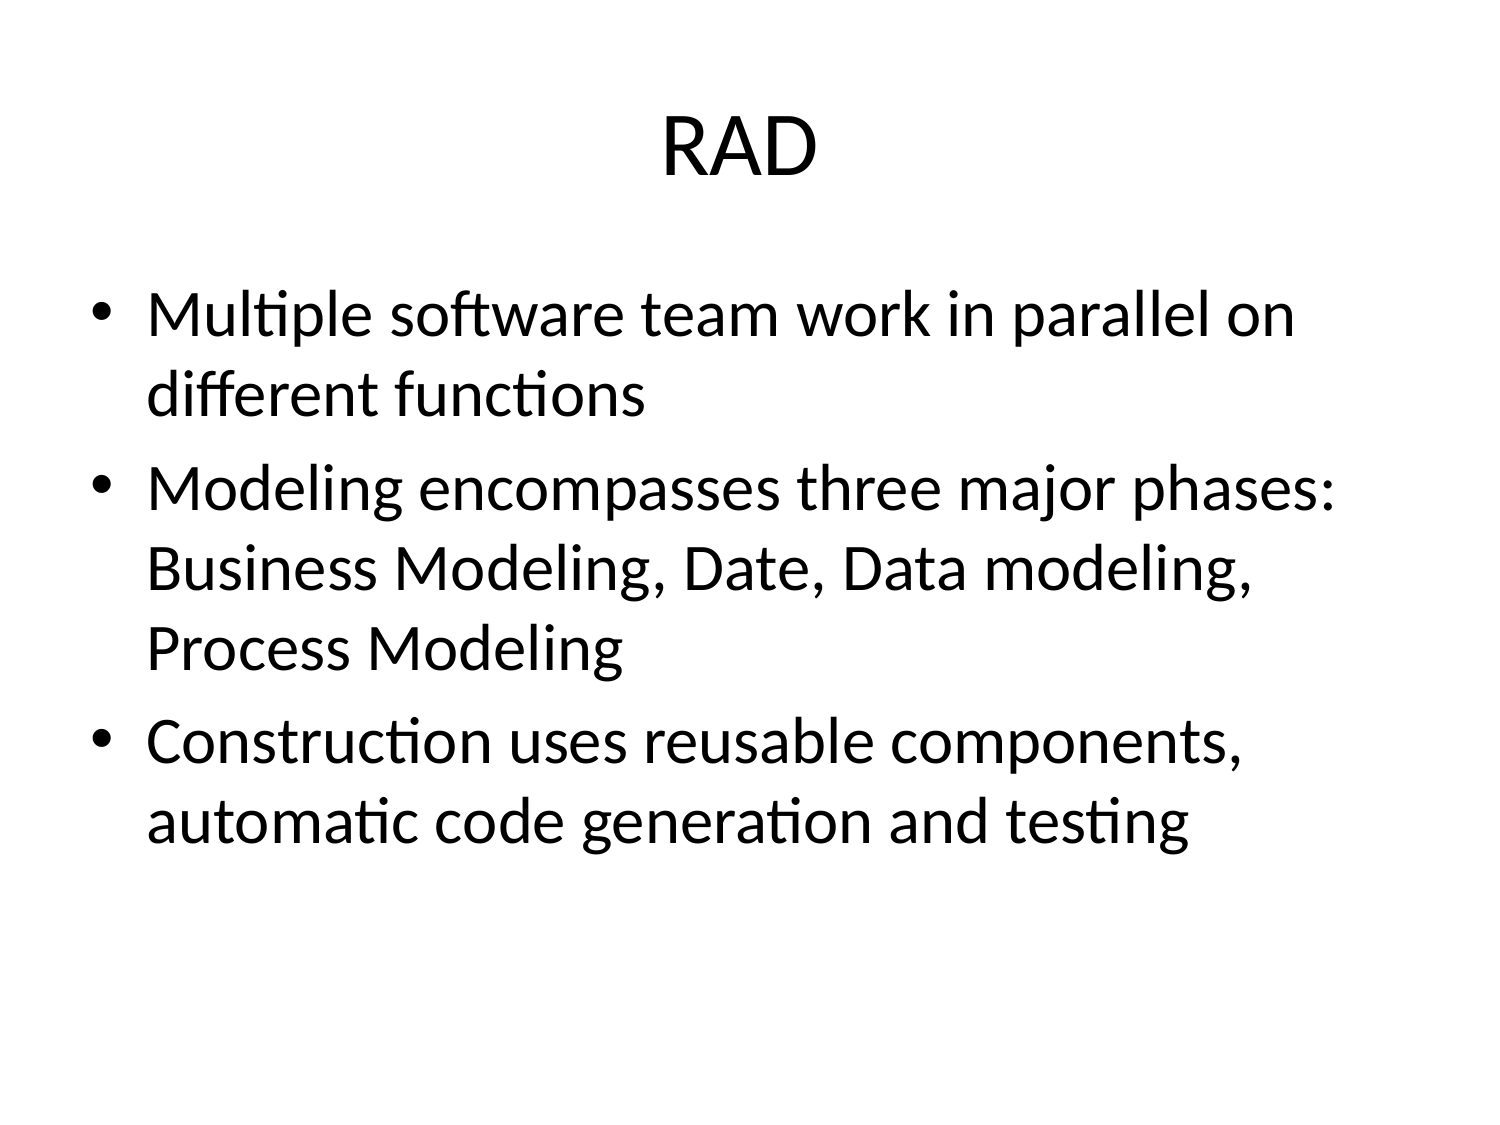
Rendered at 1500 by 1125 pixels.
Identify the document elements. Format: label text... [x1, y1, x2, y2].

title RAD [75, 45, 1425, 233]
list Multiple software team work in parallel on different functions Modeling encompasses three major phases: Business Modeling, Date, Data modeling, Process Modeling Construction uses reusable components, automatic code generation and testing [75, 262, 1425, 1005]
